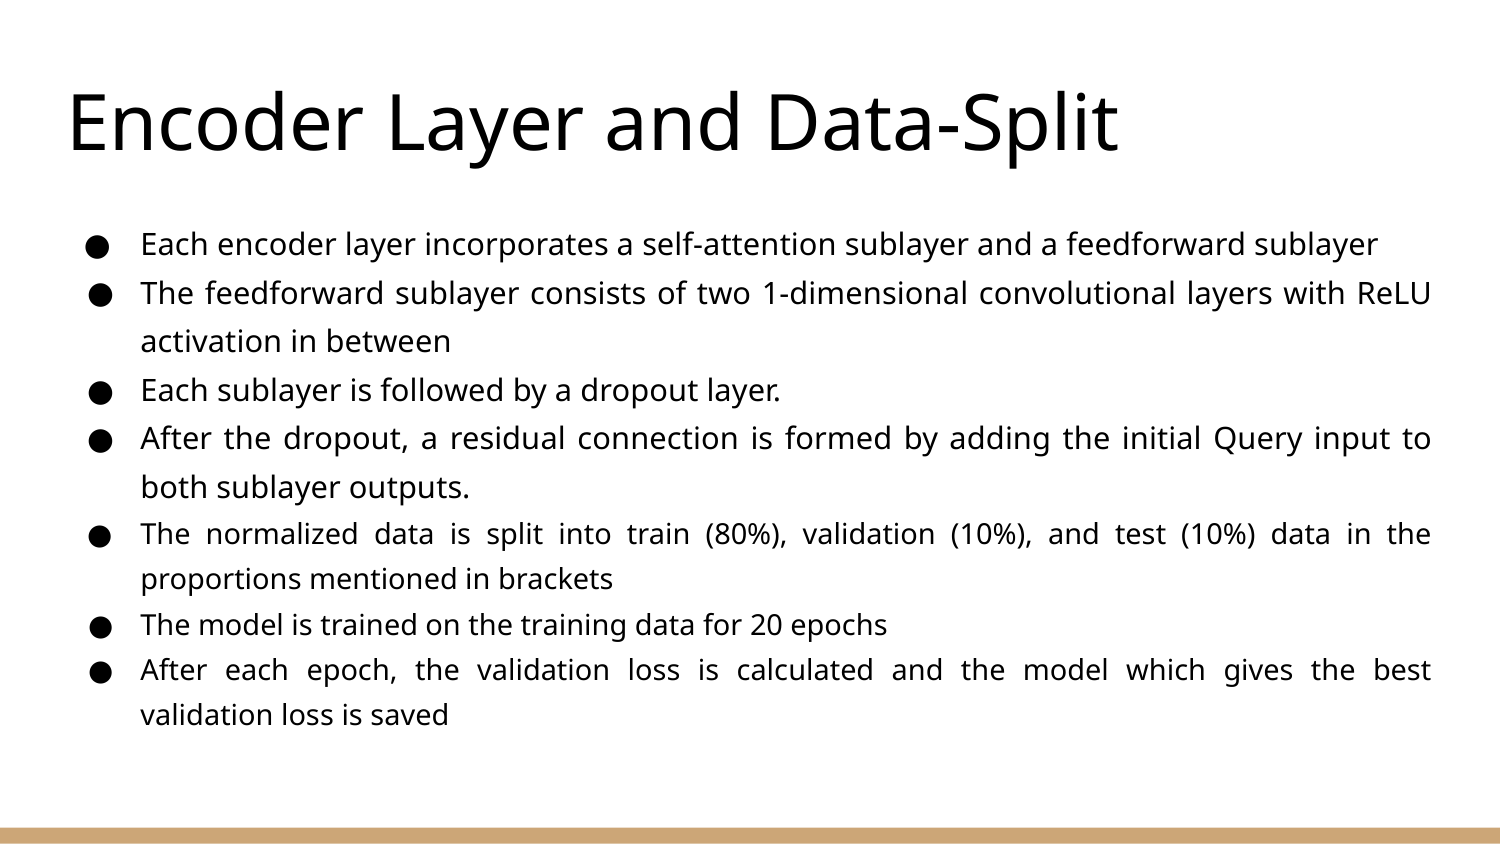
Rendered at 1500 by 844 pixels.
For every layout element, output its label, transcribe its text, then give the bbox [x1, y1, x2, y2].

list Each encoder layer incorporates a self-attention sublayer and a feedforward sublayer The feedforward sublayer consists of two 1-dimensional convolutional layers with ReLU activation in between Each sublayer is followed by a dropout layer. After the dropout, a residual connection is formed by adding the initial Query input to both sublayer outputs. The normalized data is split into train (80%), validation (10%), and test (10%) data in the proportions mentioned in brackets The model is trained on the training data for 20 epochs After each epoch, the validation loss is calculated and the model which gives the best validation loss is saved [51, 200, 1449, 752]
title Encoder Layer and Data-Split [51, 51, 1449, 189]
